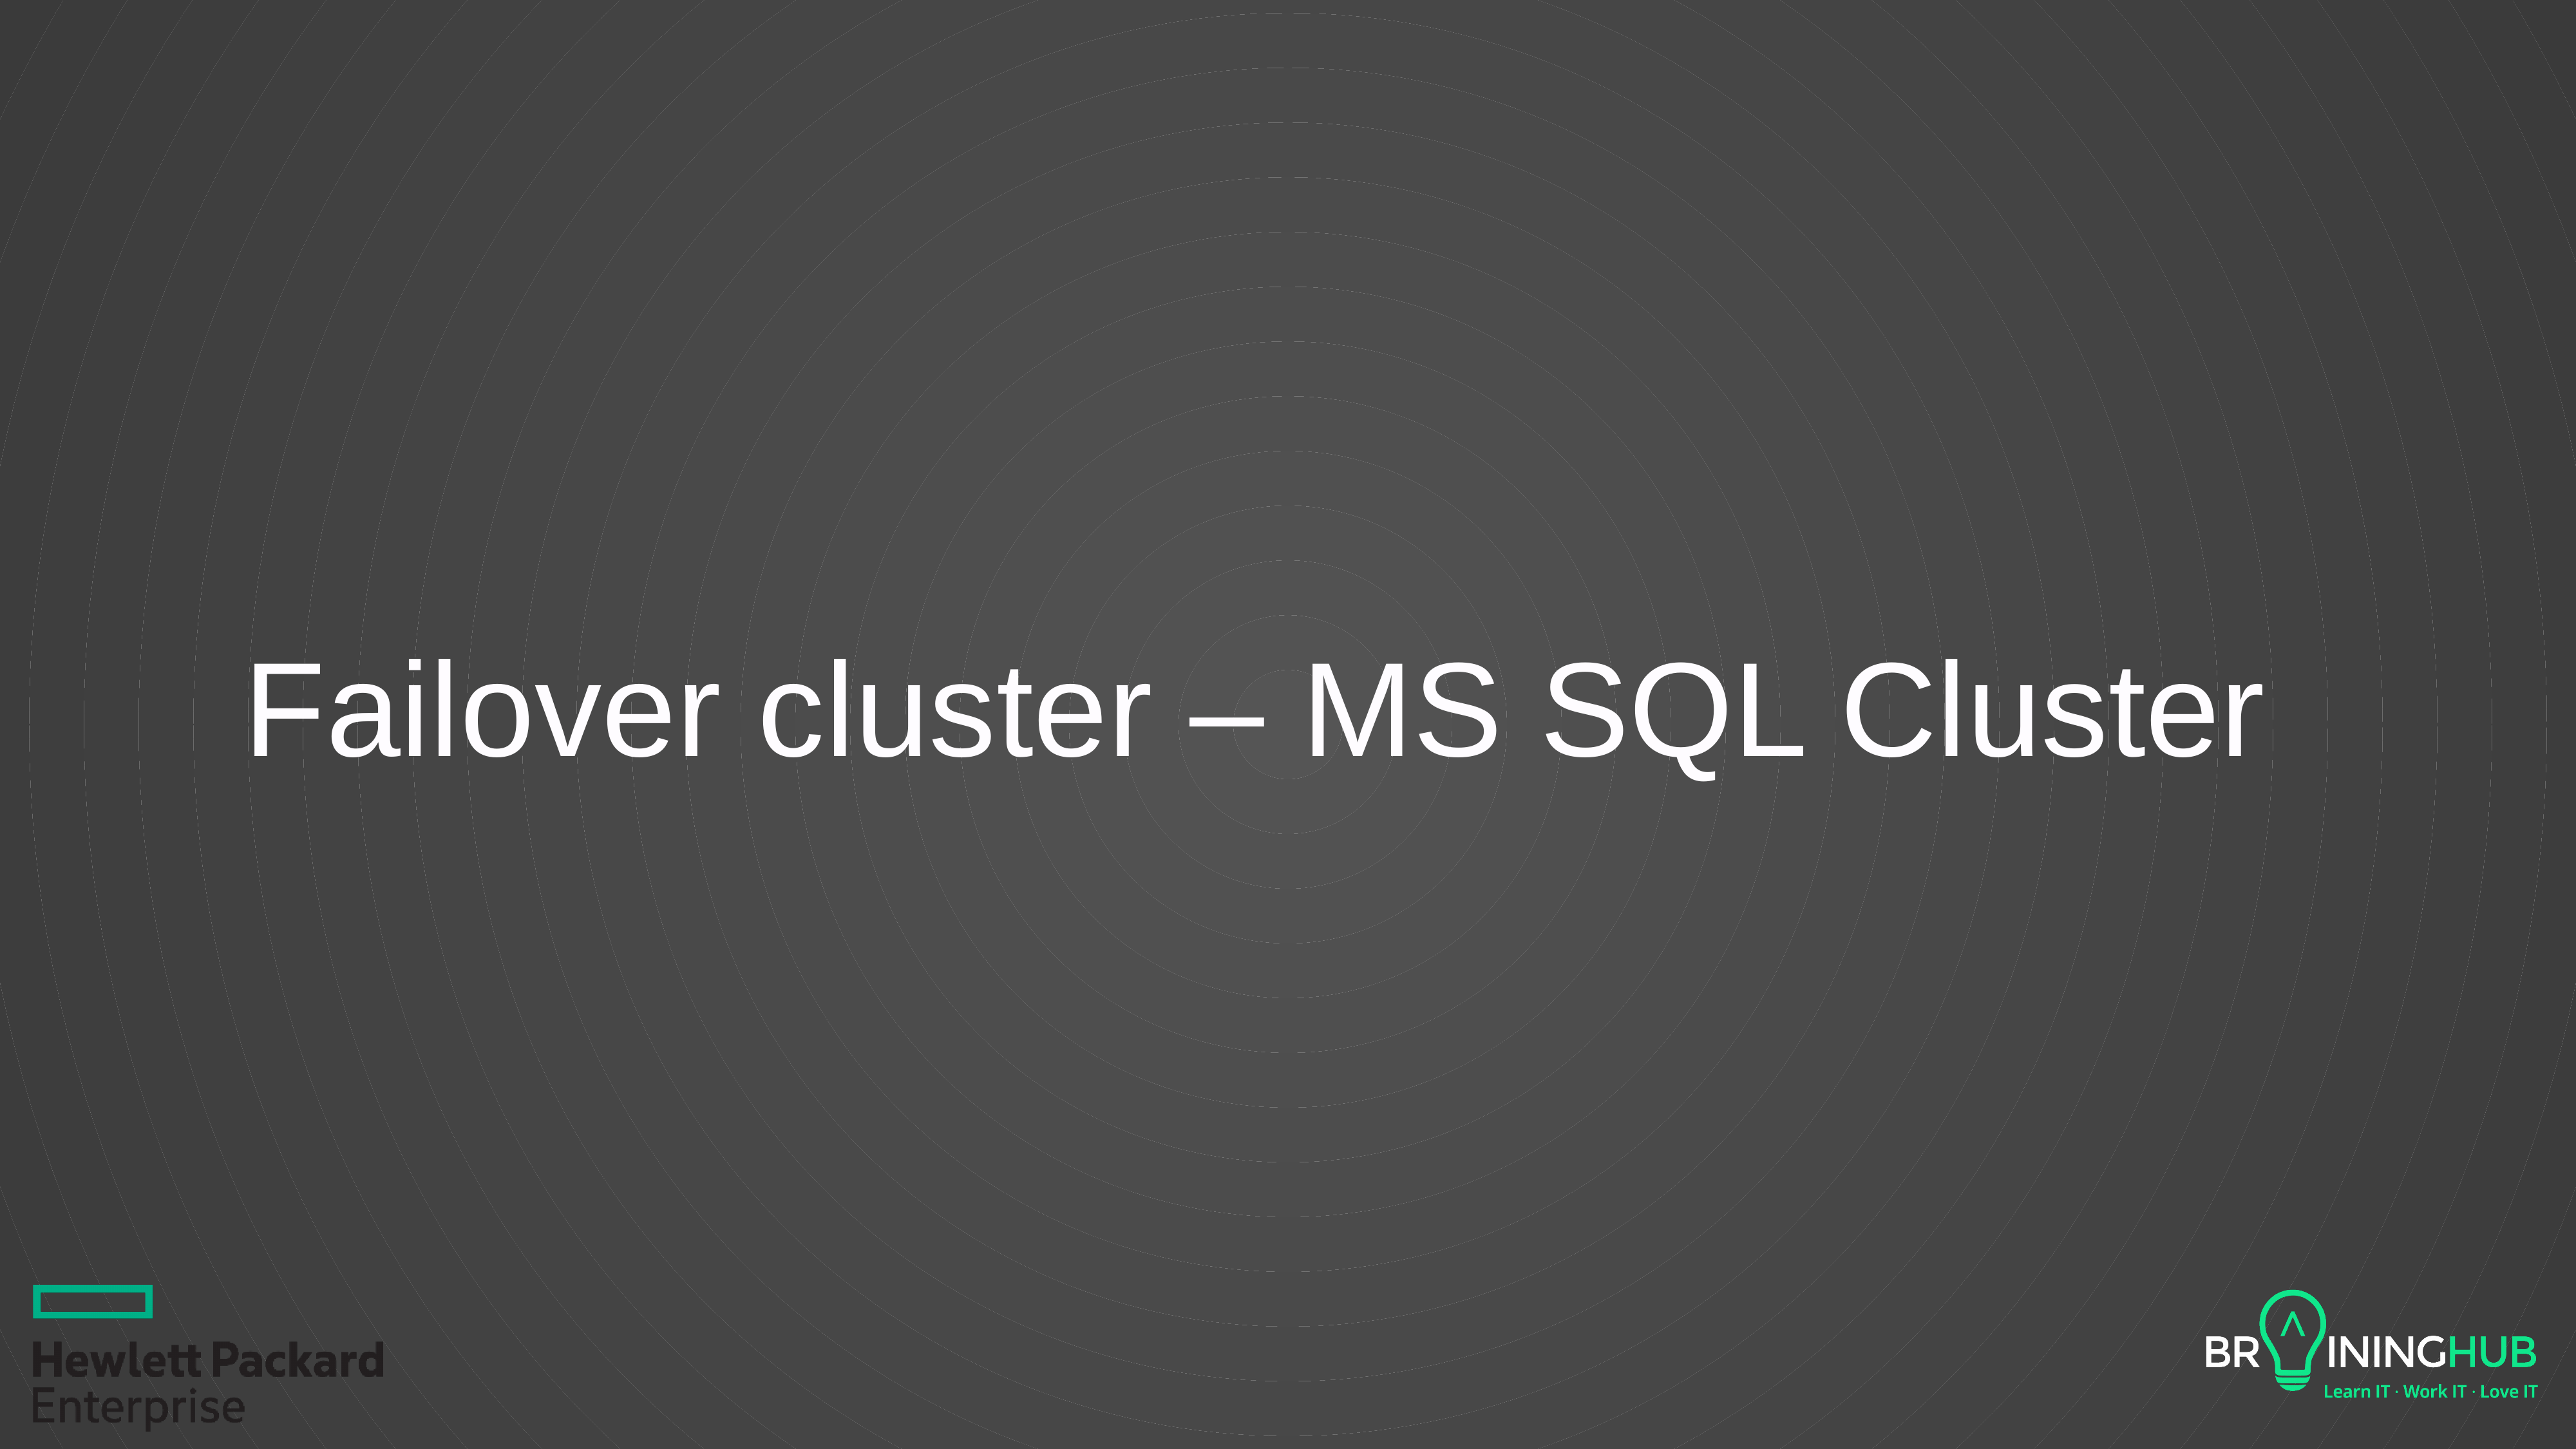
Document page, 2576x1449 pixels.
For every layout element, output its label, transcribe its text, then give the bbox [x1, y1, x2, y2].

text_box Failover cluster – MS SQL Cluster [207, 618, 2302, 991]
picture [33, 1227, 383, 1432]
picture [2170, 1230, 2573, 1449]
